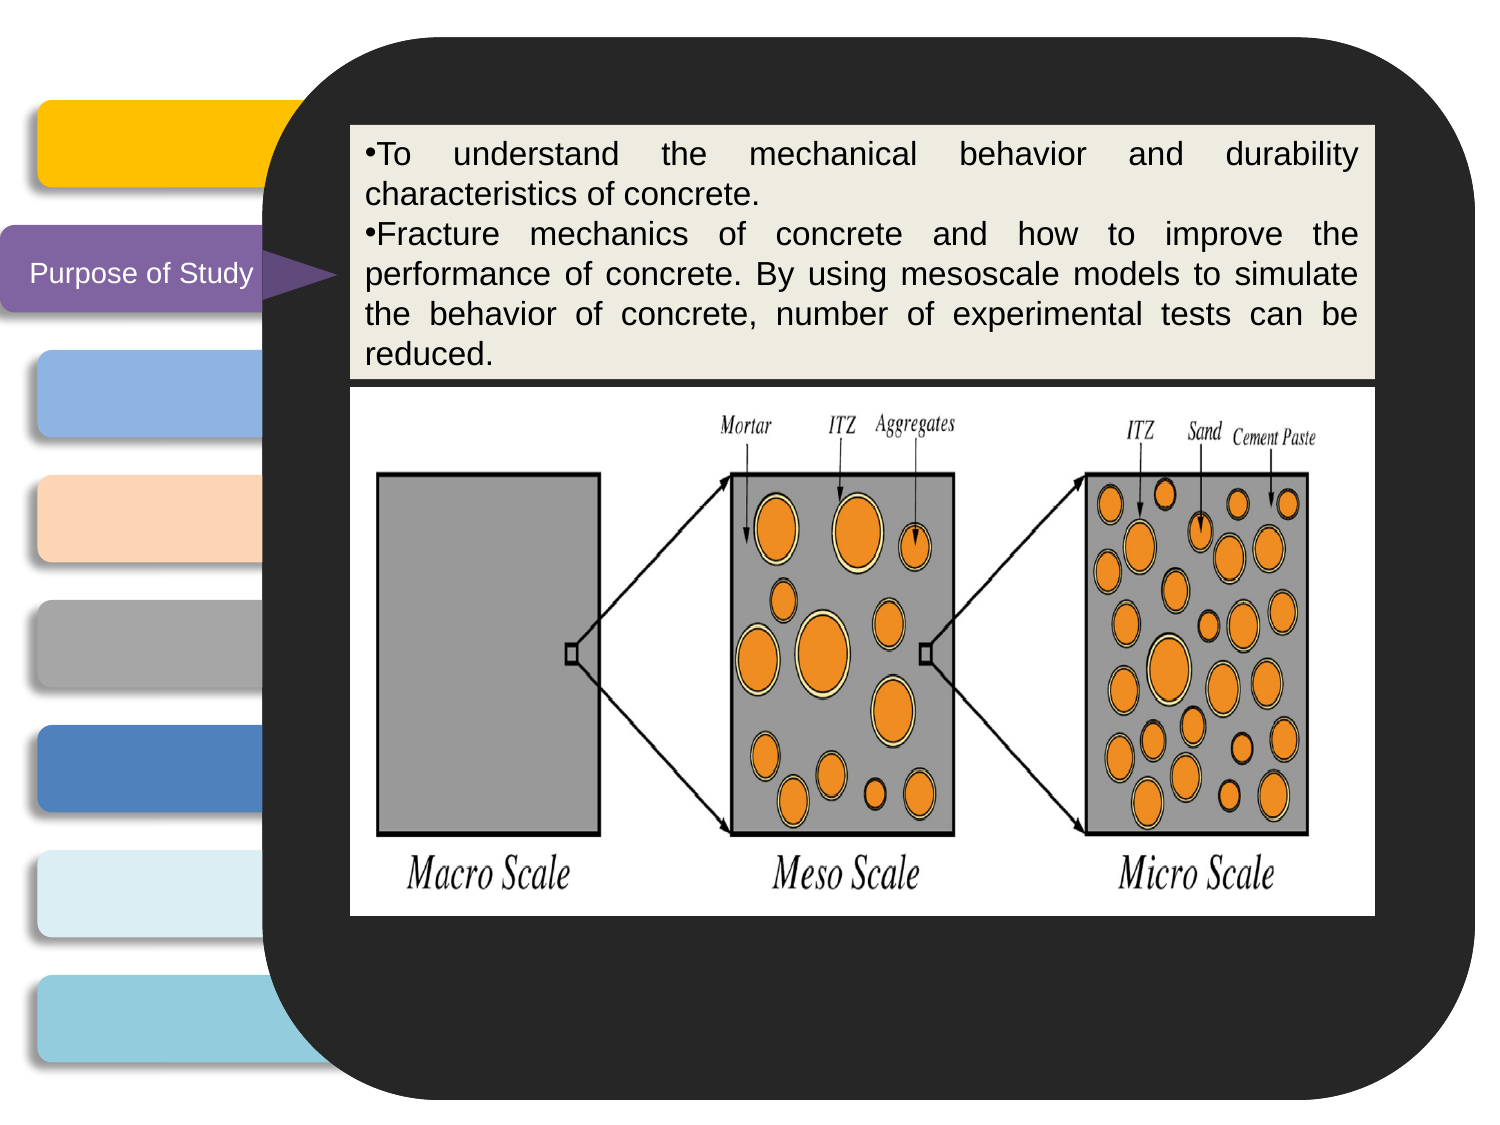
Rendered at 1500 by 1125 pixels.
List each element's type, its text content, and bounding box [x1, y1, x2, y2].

text_box To understand the mechanical behavior and durability characteristics of concrete. Fracture mechanics of concrete and how to improve the performance of concrete. By using mesoscale models to simulate the behavior of concrete, number of experimental tests can be reduced. [350, 124, 1375, 380]
text_box [35, 347, 260, 440]
text_box [35, 722, 260, 815]
text_box [35, 472, 260, 565]
text_box Purpose of Study [0, 222, 260, 315]
text_box [260, 35, 1478, 1103]
text_box [35, 847, 261, 940]
text_box [35, 972, 329, 1065]
text_box [260, 247, 340, 302]
picture [349, 387, 1376, 916]
text_box [35, 597, 260, 690]
text_box [35, 97, 303, 190]
